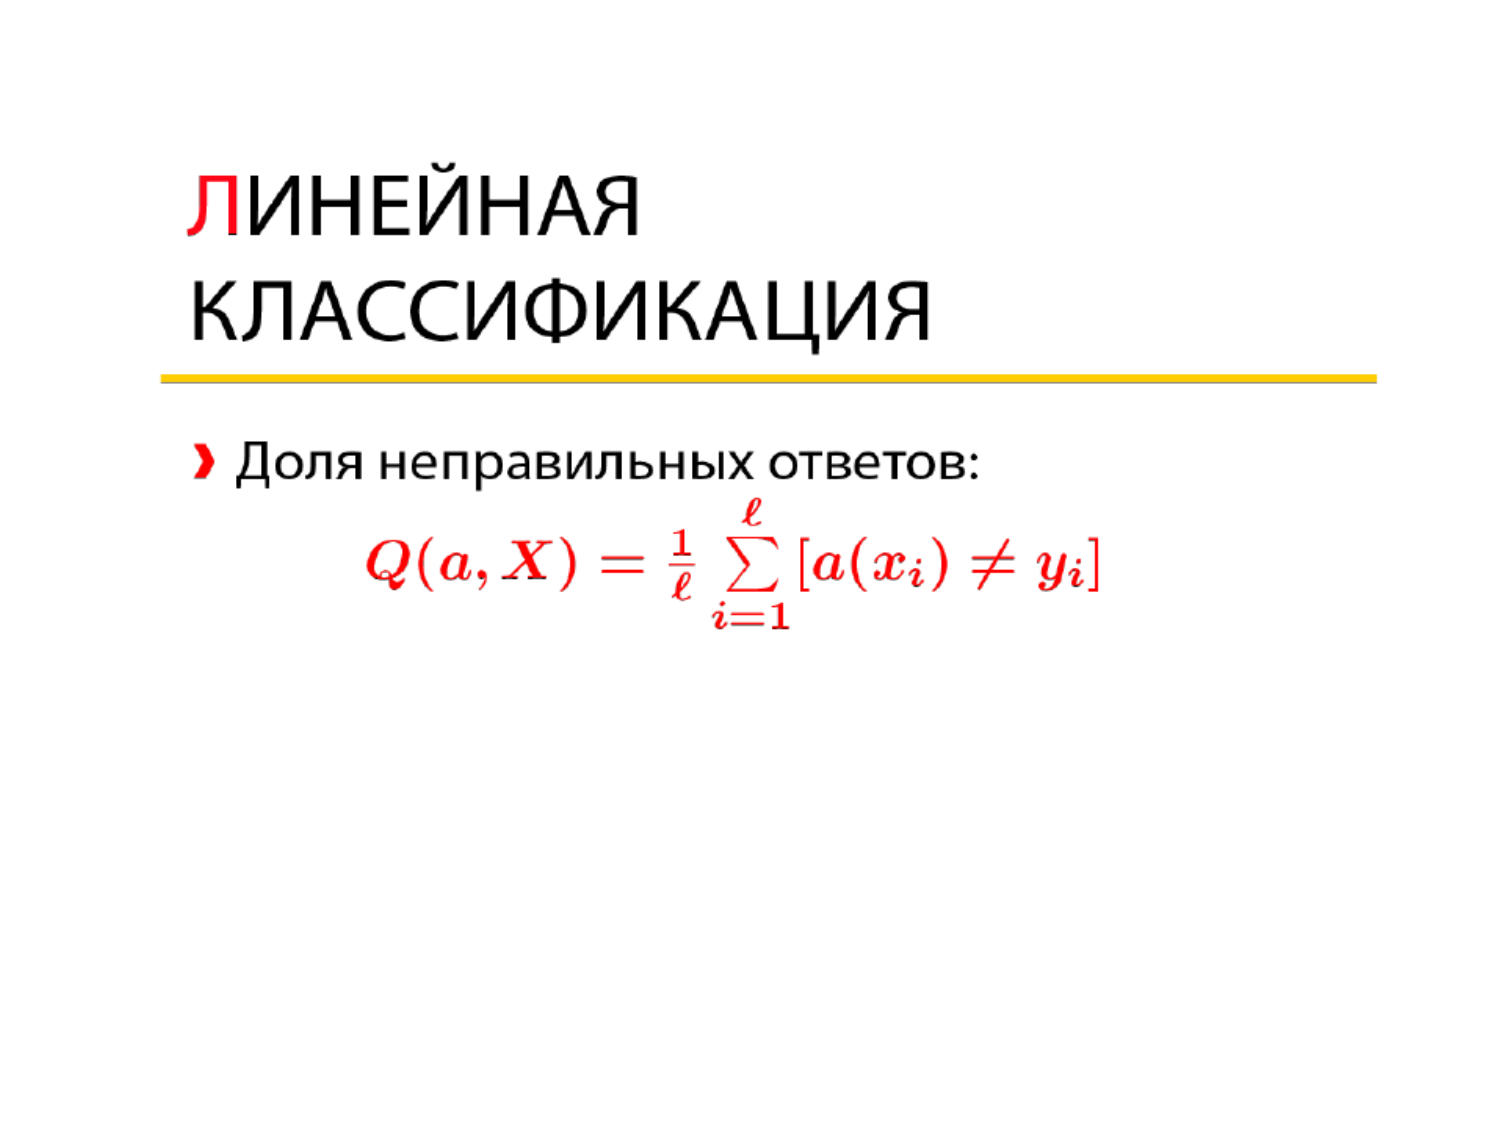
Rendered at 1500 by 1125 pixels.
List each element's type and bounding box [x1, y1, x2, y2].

picture [94, 154, 1406, 971]
